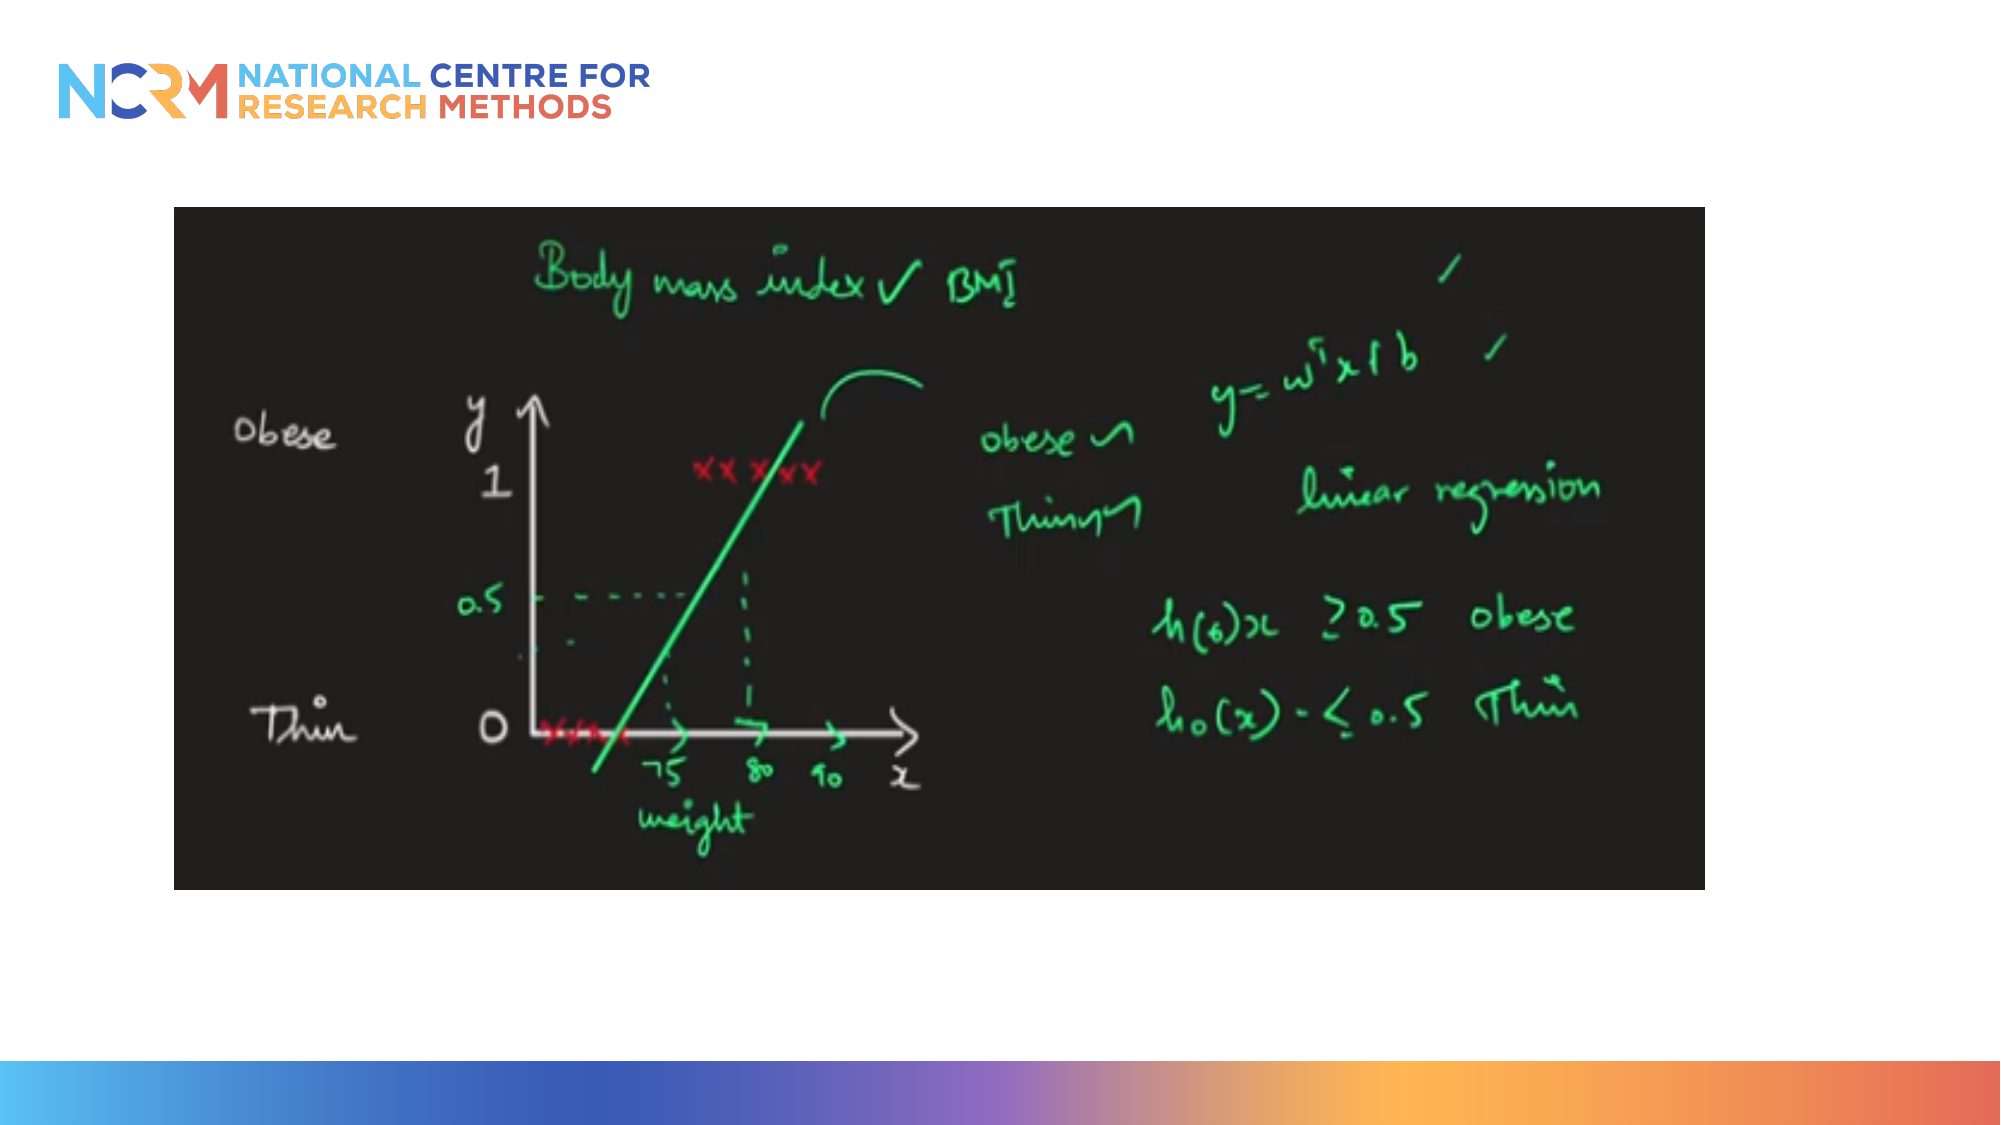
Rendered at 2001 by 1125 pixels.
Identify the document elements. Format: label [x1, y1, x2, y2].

picture [0, 1061, 2000, 1125]
picture [59, 63, 650, 119]
picture [174, 207, 1705, 890]
